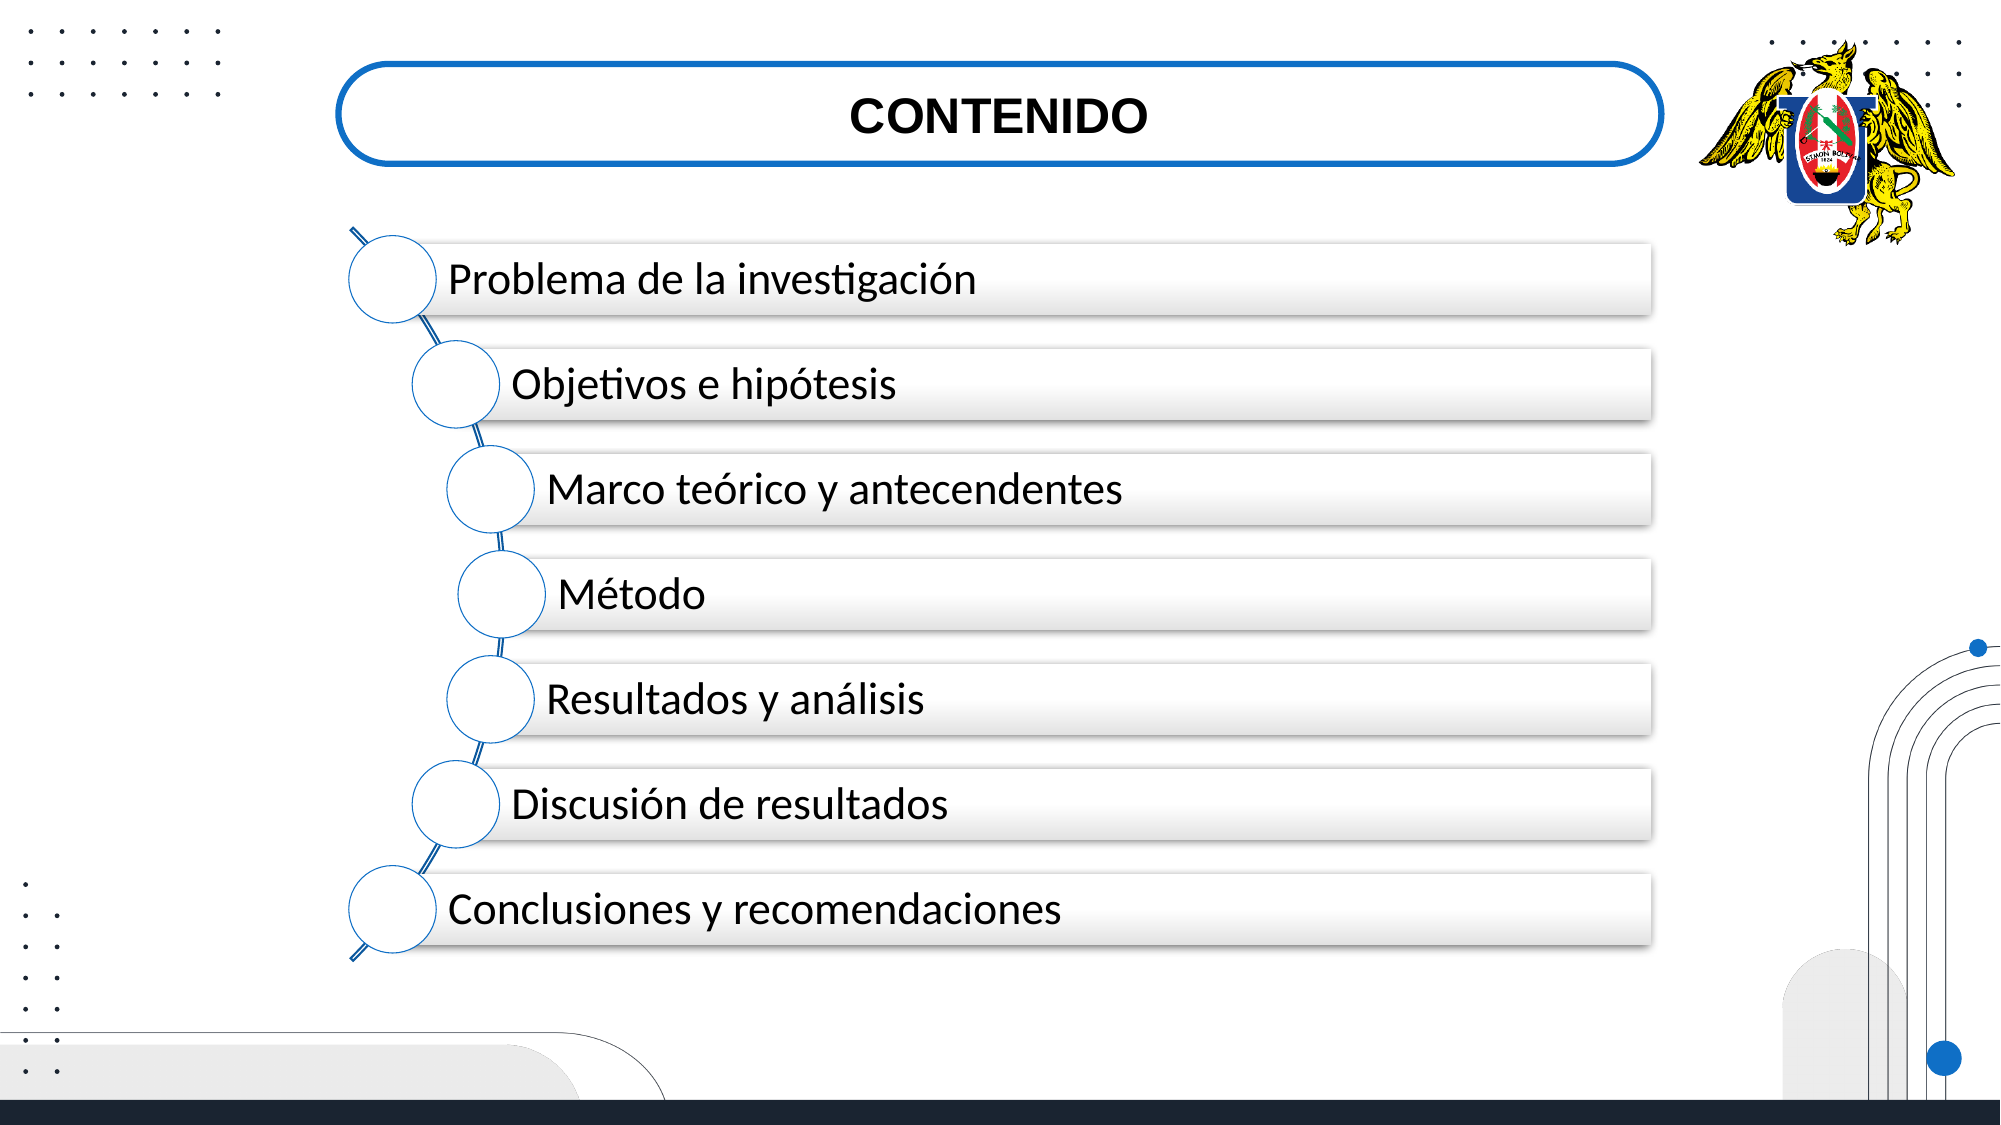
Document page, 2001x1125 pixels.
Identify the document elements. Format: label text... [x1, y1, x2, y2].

picture [1, 1033, 668, 1099]
picture [1685, 35, 1958, 253]
text_box CONTENIDO [337, 62, 1663, 165]
picture [1782, 646, 2001, 1125]
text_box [338, 209, 1662, 980]
